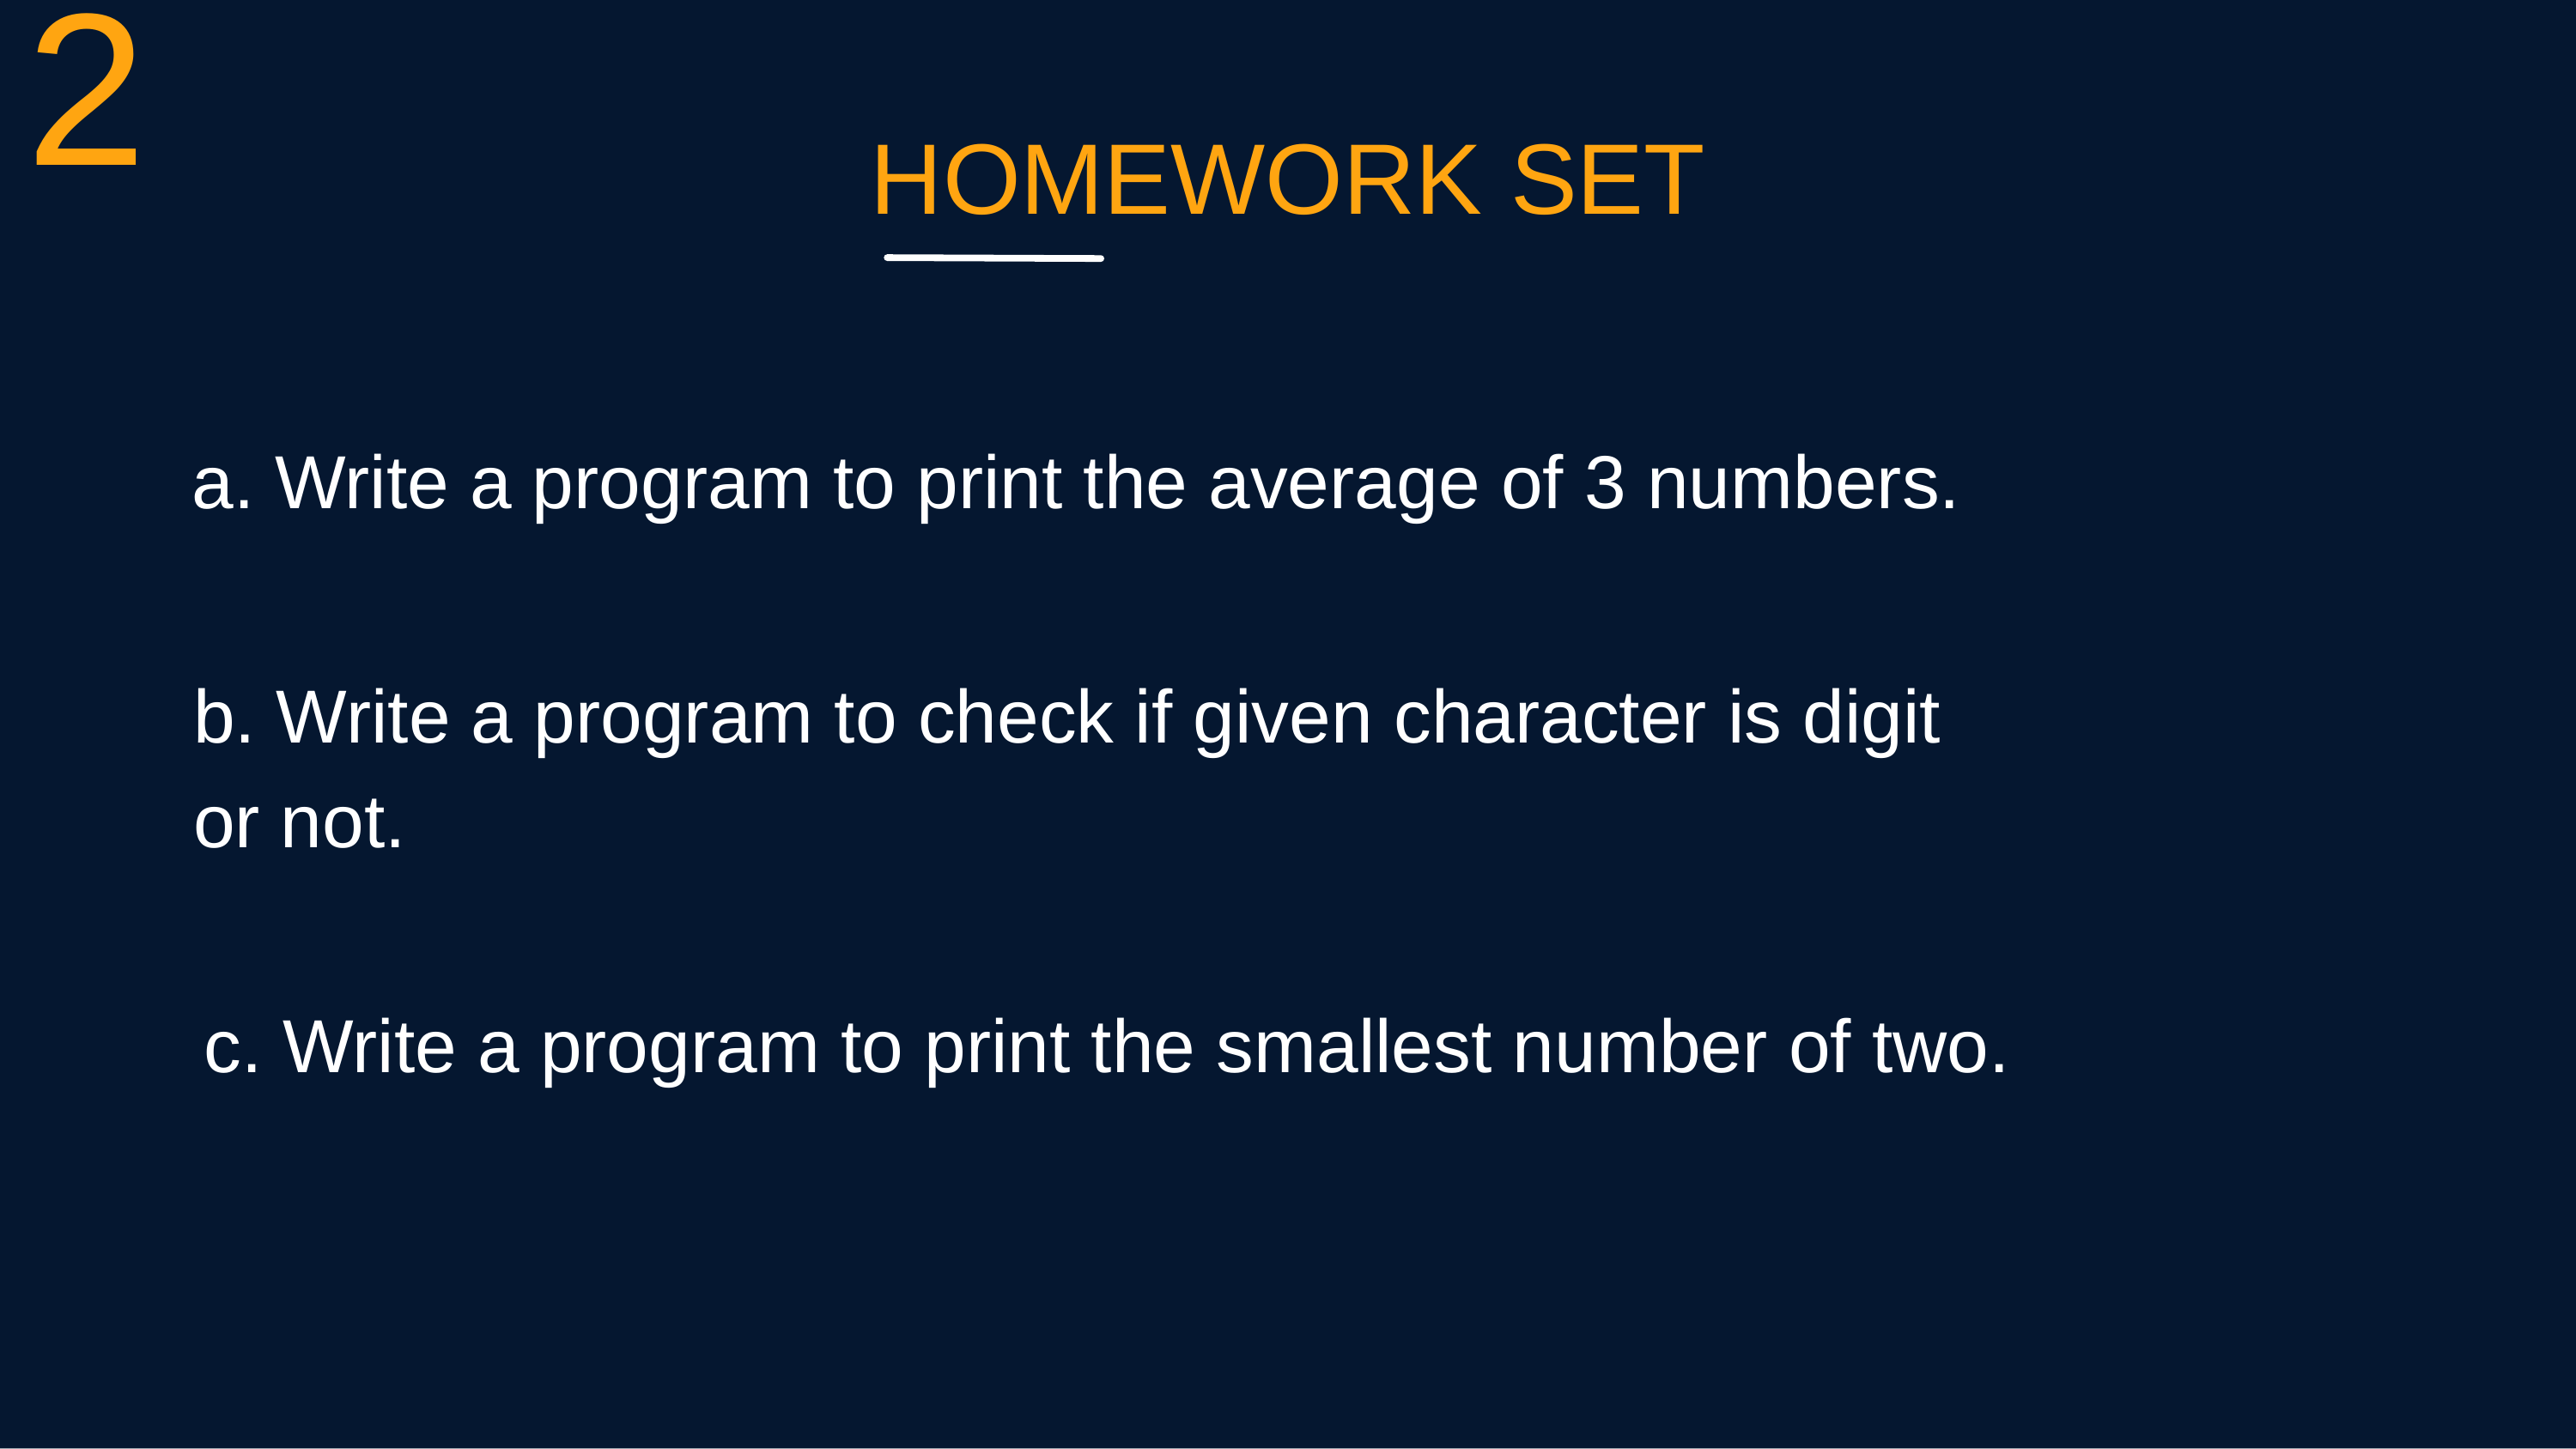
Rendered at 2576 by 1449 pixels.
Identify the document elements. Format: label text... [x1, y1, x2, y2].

text_box HOMEWORK SET [870, 113, 1706, 234]
text_box [0, 0, 2576, 1449]
text_box c. Write a program to print the smallest number of two. [204, 997, 2013, 1088]
text_box b. Write a program to check if given character is digit or not. [193, 668, 1943, 864]
text_box 2 [26, 0, 148, 209]
text_box a. Write a program to print the average of 3 numbers. [191, 433, 1964, 524]
